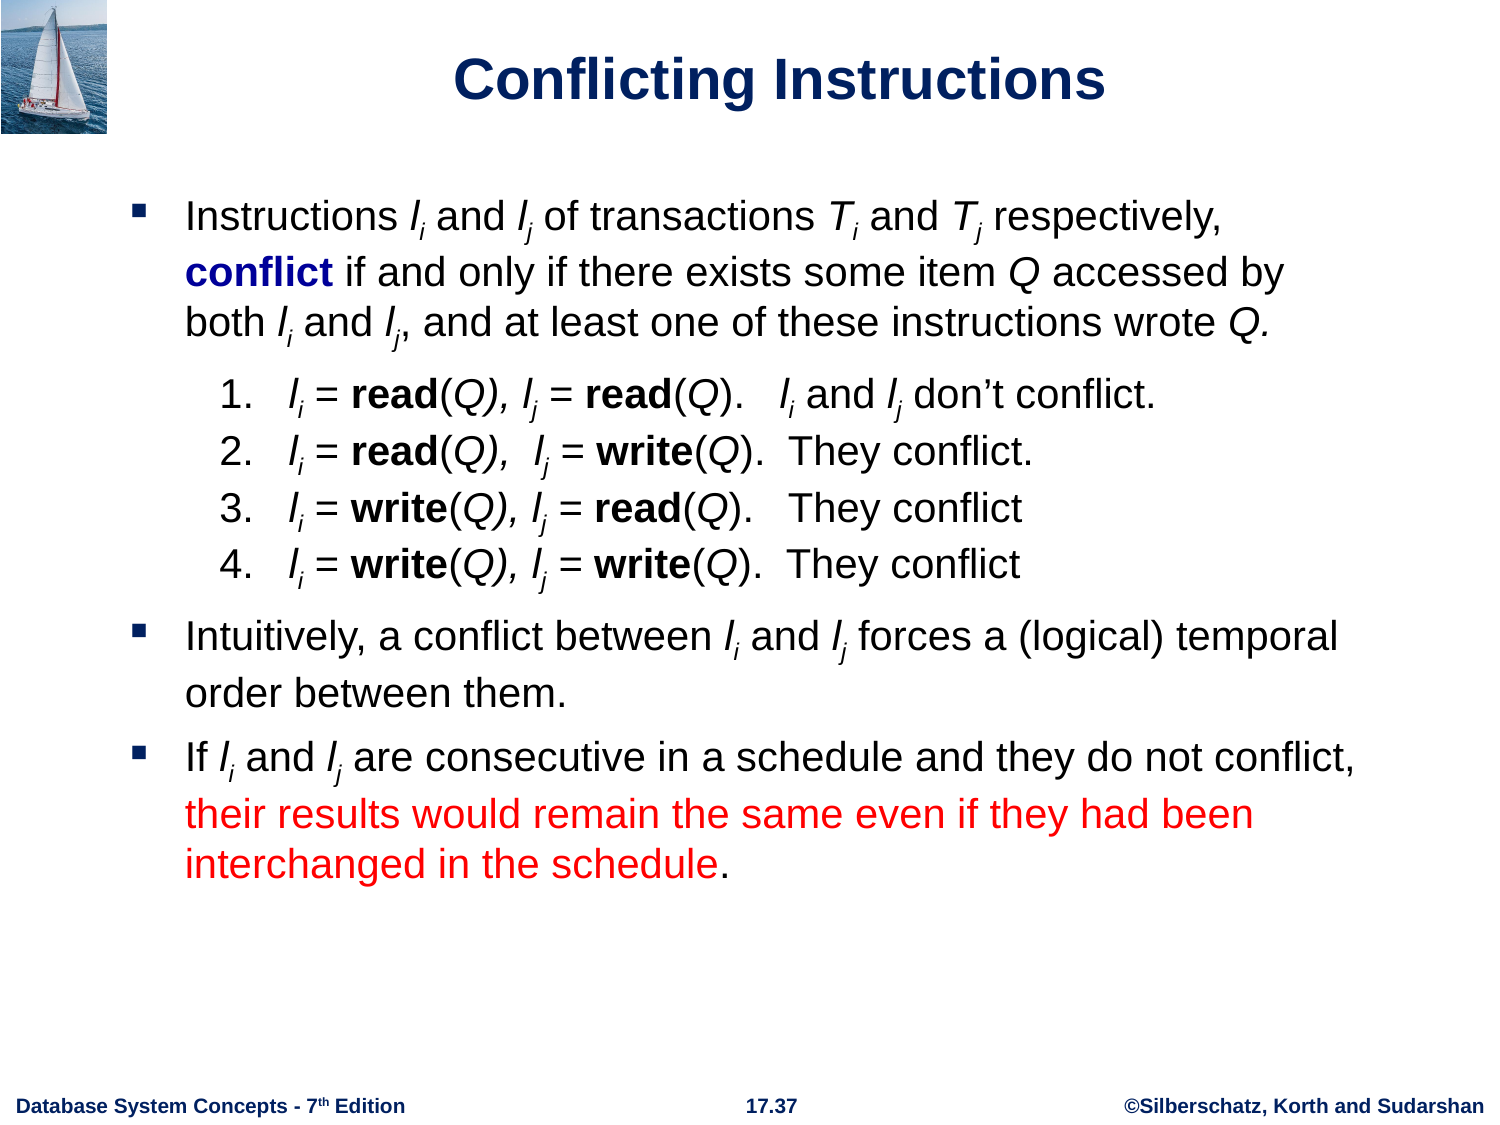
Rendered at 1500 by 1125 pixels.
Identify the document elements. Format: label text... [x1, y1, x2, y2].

list Instructions li and lj of transactions Ti and Tj respectively, conflict if and only if there exists some item Q accessed by both li and lj, and at least one of these instructions wrote Q. 1. li = read(Q), lj = read(Q). li and lj don’t conflict. 2. li = read(Q), lj = write(Q). They conflict. 3. li = write(Q), lj = read(Q). They conflict 4. li = write(Q), lj = write(Q). They conflict Intuitively, a conflict between li and lj forces a (logical) temporal order between them. If li and lj are consecutive in a schedule and they do not conflict, their results would remain the same even if they had been interchanged in the schedule. [113, 180, 1385, 1062]
title Conflicting Instructions [125, 18, 1452, 120]
picture [1, 0, 107, 134]
